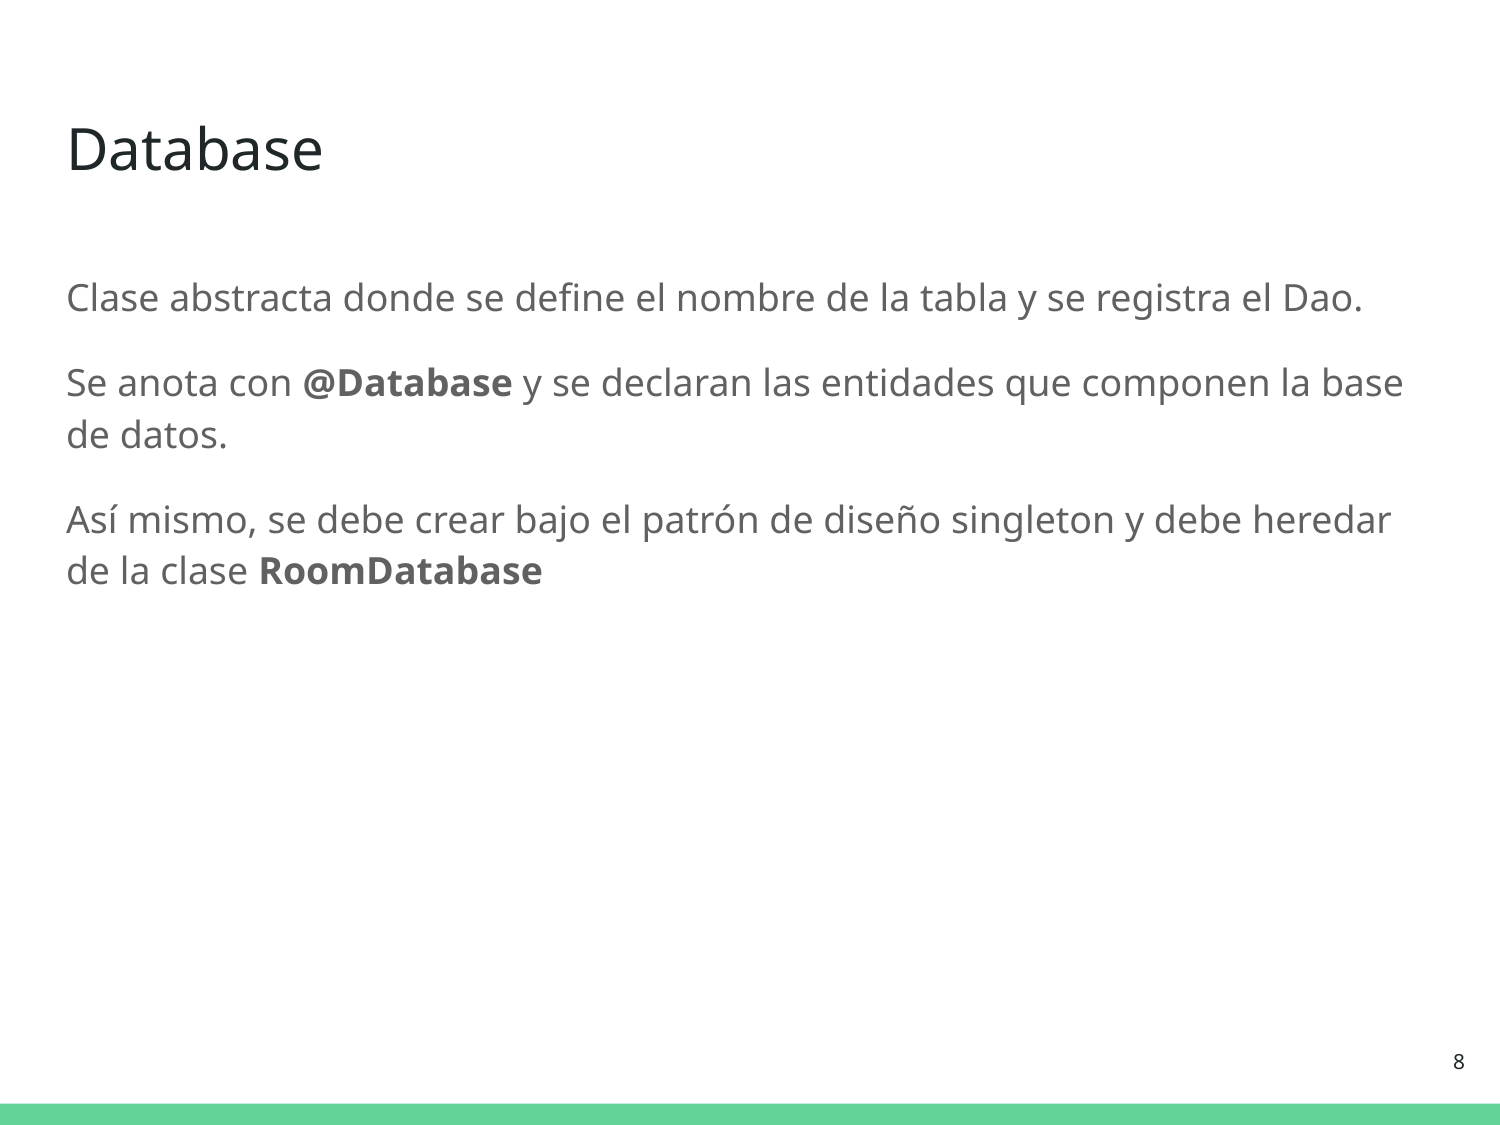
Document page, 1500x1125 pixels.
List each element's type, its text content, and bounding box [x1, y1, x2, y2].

slide_number ‹#› [1389, 1019, 1480, 1106]
list Clase abstracta donde se define el nombre de la tabla y se registra el Dao. Se anota con @Database y se declaran las entidades que componen la base de datos. Así mismo, se debe crear bajo el patrón de diseño singleton y debe heredar de la clase RoomDatabase [51, 252, 1449, 1000]
title Database [51, 97, 1449, 223]
